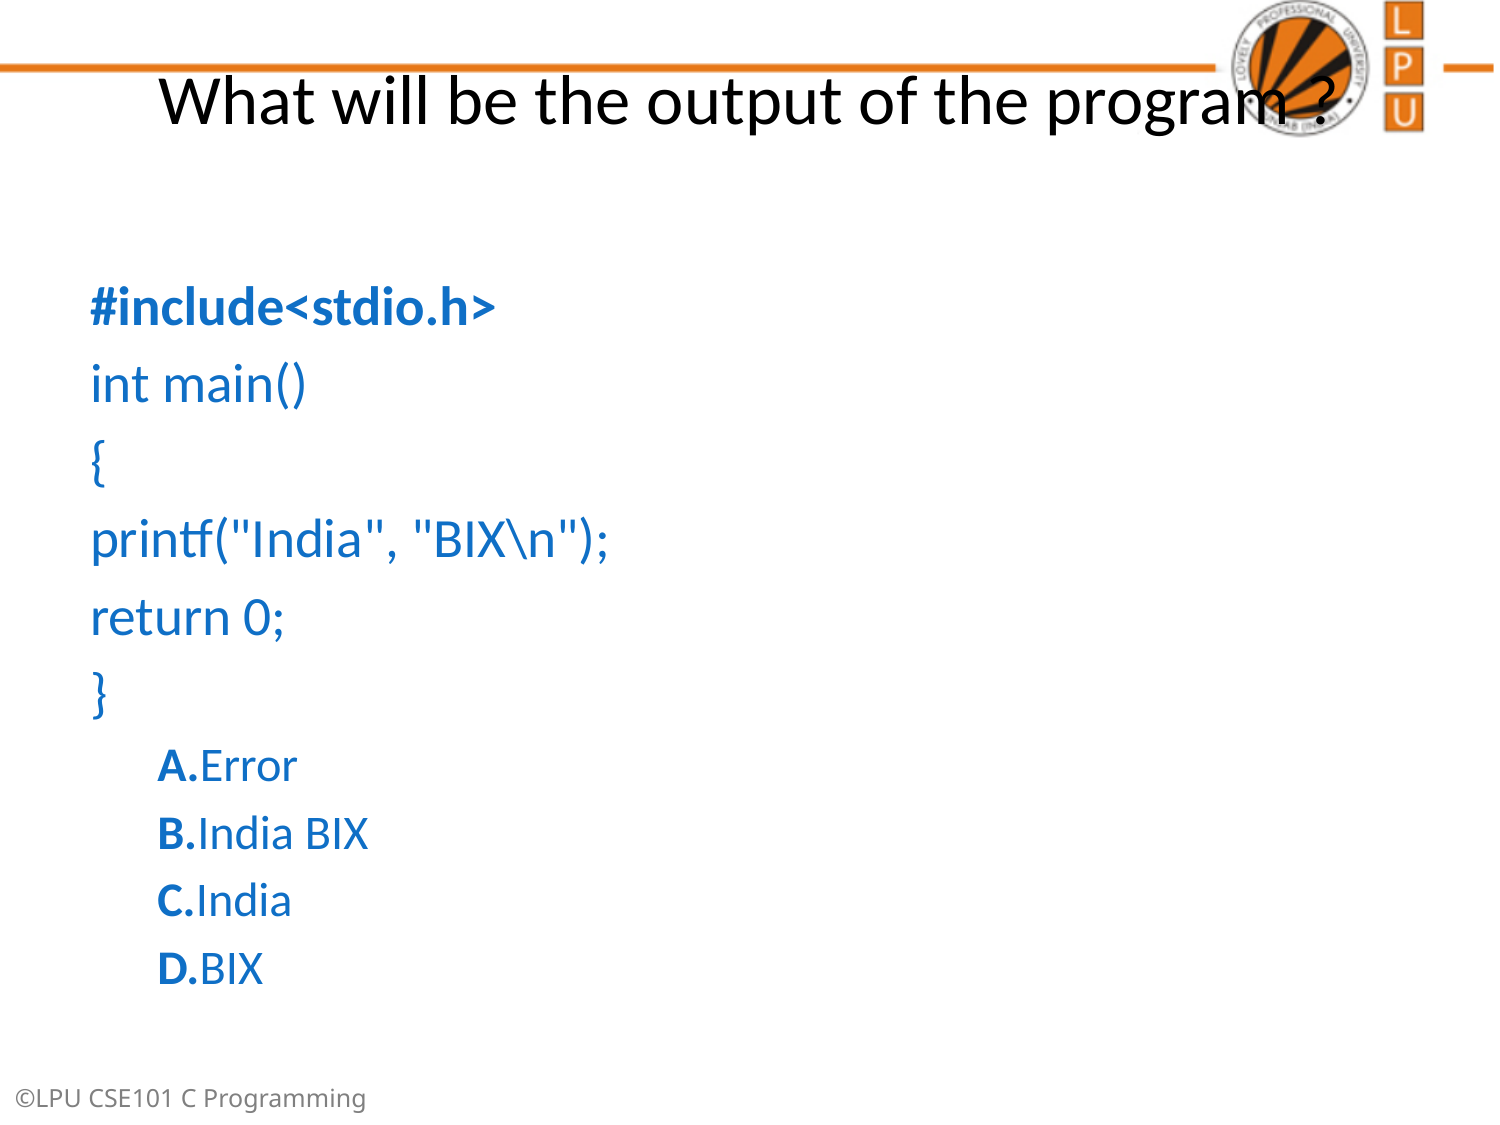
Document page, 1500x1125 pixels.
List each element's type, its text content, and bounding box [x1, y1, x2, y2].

list #include<stdio.h> int main() { printf("India", "BIX\n"); return 0; } A.Error B.India BIX C.India D.BIX [75, 262, 1425, 1005]
title What will be the output of the program ? [75, 45, 1425, 233]
picture [0, 0, 1497, 155]
